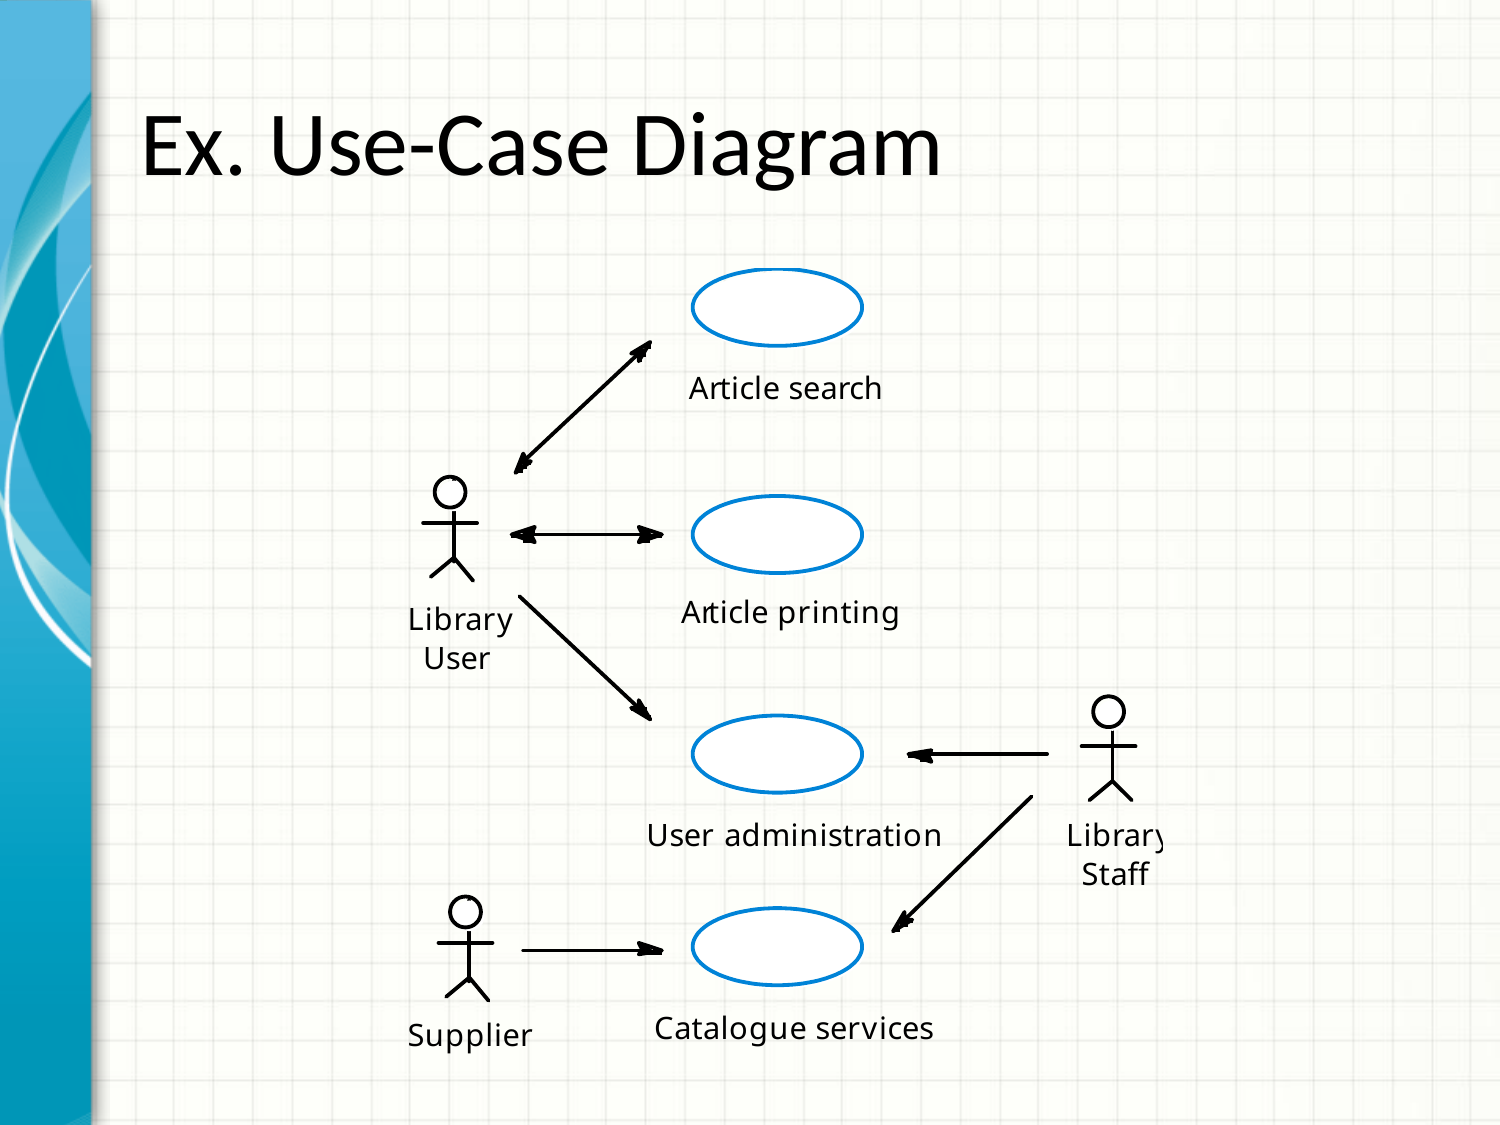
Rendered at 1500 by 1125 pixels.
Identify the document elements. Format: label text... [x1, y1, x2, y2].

picture [0, 0, 1500, 1125]
title Ex. Use-Case Diagram [125, 45, 1450, 233]
